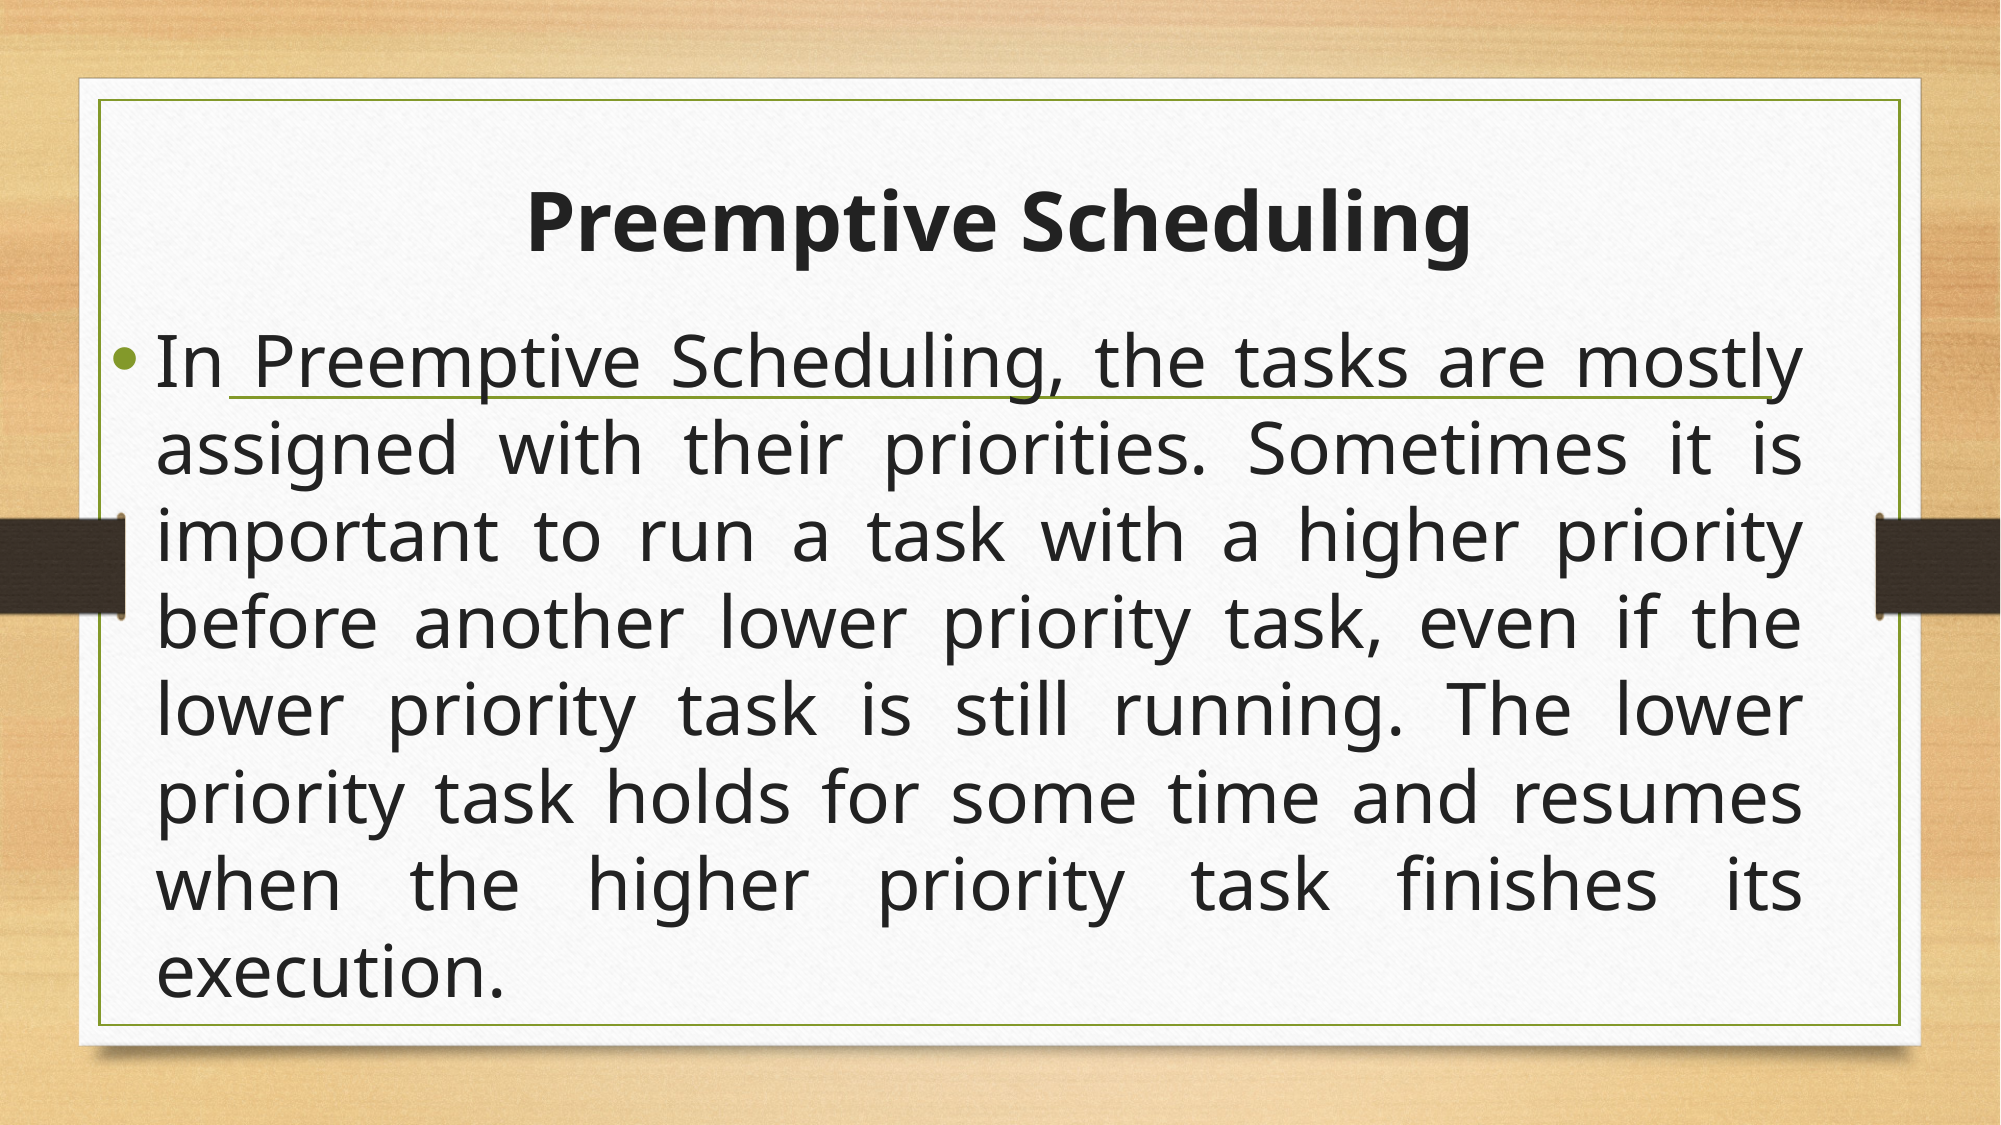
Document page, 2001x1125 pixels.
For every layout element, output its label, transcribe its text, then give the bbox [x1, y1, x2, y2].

title Preemptive Scheduling [212, 161, 1788, 306]
list In Preemptive Scheduling, the tasks are mostly assigned with their priorities. Sometimes it is important to run a task with a higher priority before another lower priority task, even if the lower priority task is still running. The lower priority task holds for some time and resumes when the higher priority task finishes its execution. [95, 306, 1821, 1021]
picture [0, 0, 2001, 1125]
